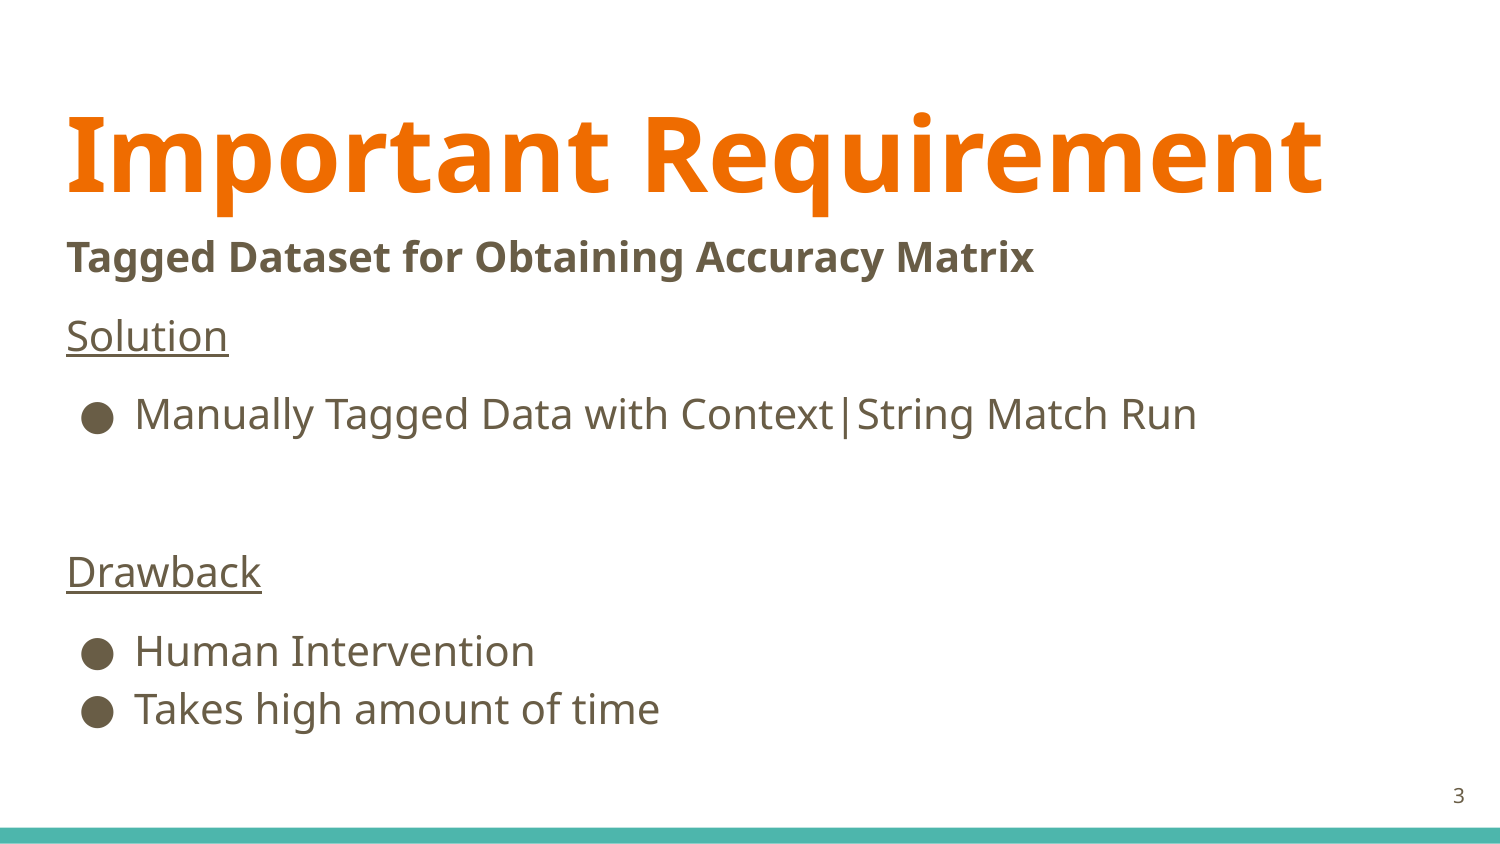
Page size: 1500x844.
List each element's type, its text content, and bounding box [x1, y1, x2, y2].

slide_number ‹#› [1389, 764, 1480, 830]
title Important Requirement [51, 72, 1449, 189]
list Tagged Dataset for Obtaining Accuracy Matrix Solution Manually Tagged Data with Context|String Match Run Drawback Human Intervention Takes high amount of time [51, 207, 1449, 750]
